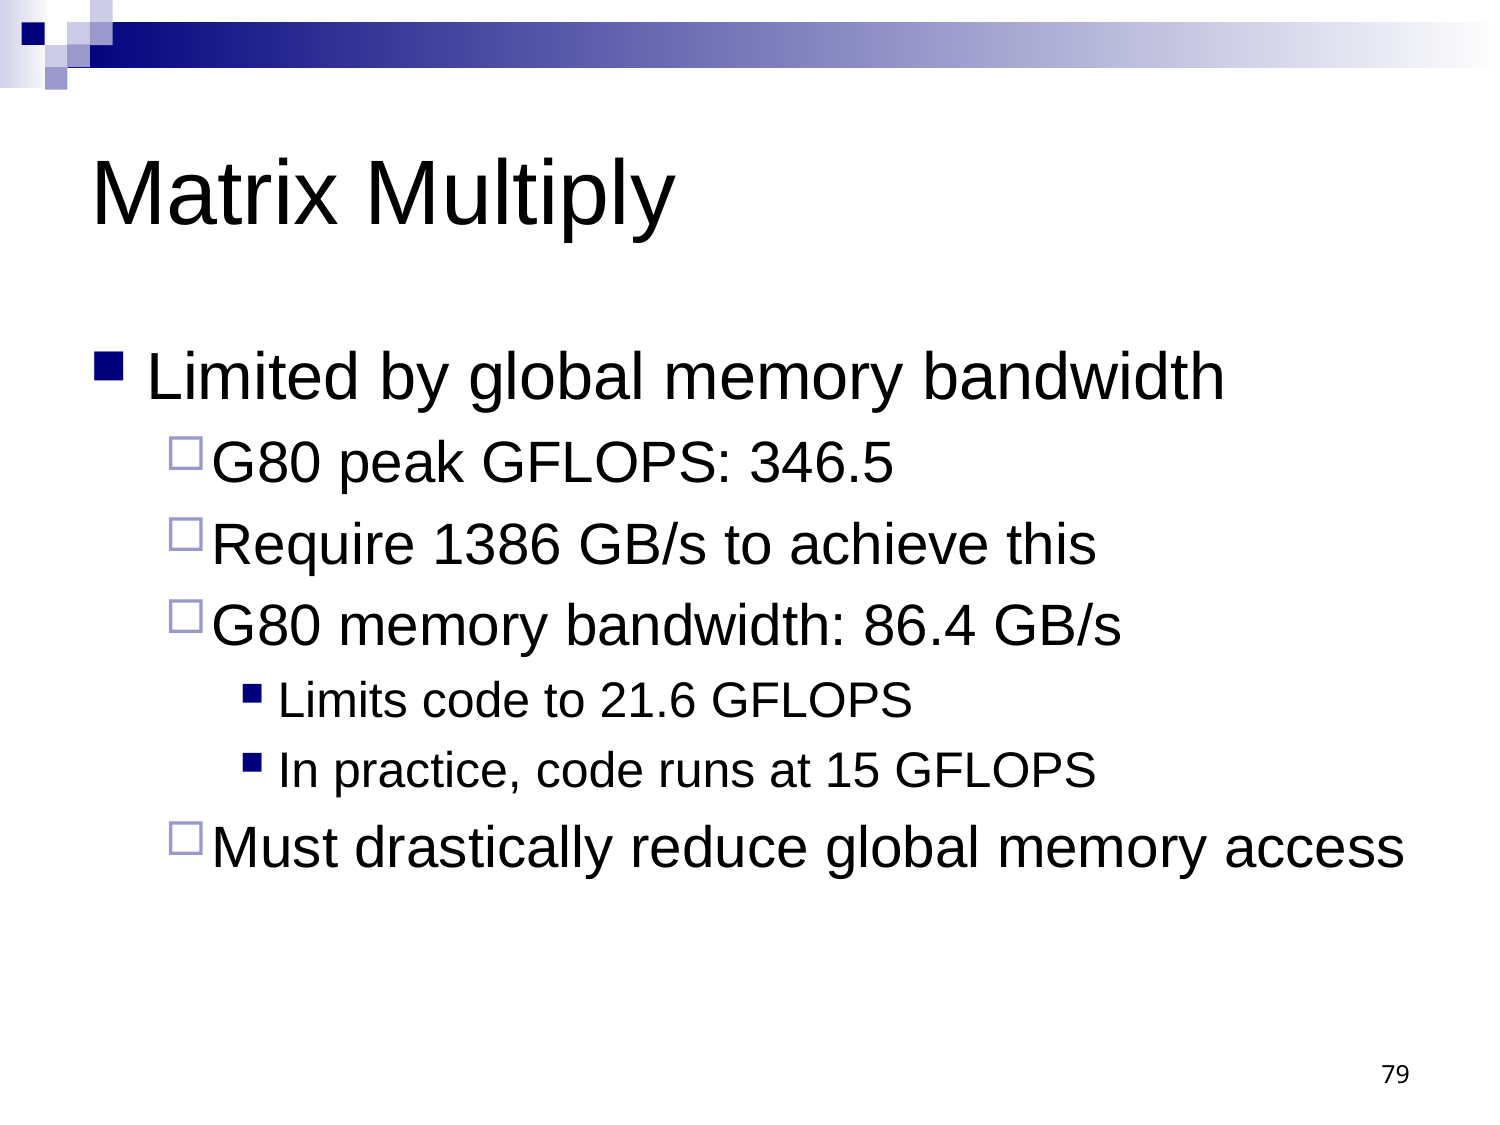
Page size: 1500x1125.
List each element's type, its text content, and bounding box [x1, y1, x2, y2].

title Matrix Multiply [75, 75, 1425, 300]
list Limited by global memory bandwidth G80 peak GFLOPS: 346.5 Require 1386 GB/s to achieve this G80 memory bandwidth: 86.4 GB/s Limits code to 21.6 GFLOPS In practice, code runs at 15 GFLOPS Must drastically reduce global memory access [75, 324, 1463, 963]
slide_number 79 [1074, 1024, 1426, 1101]
